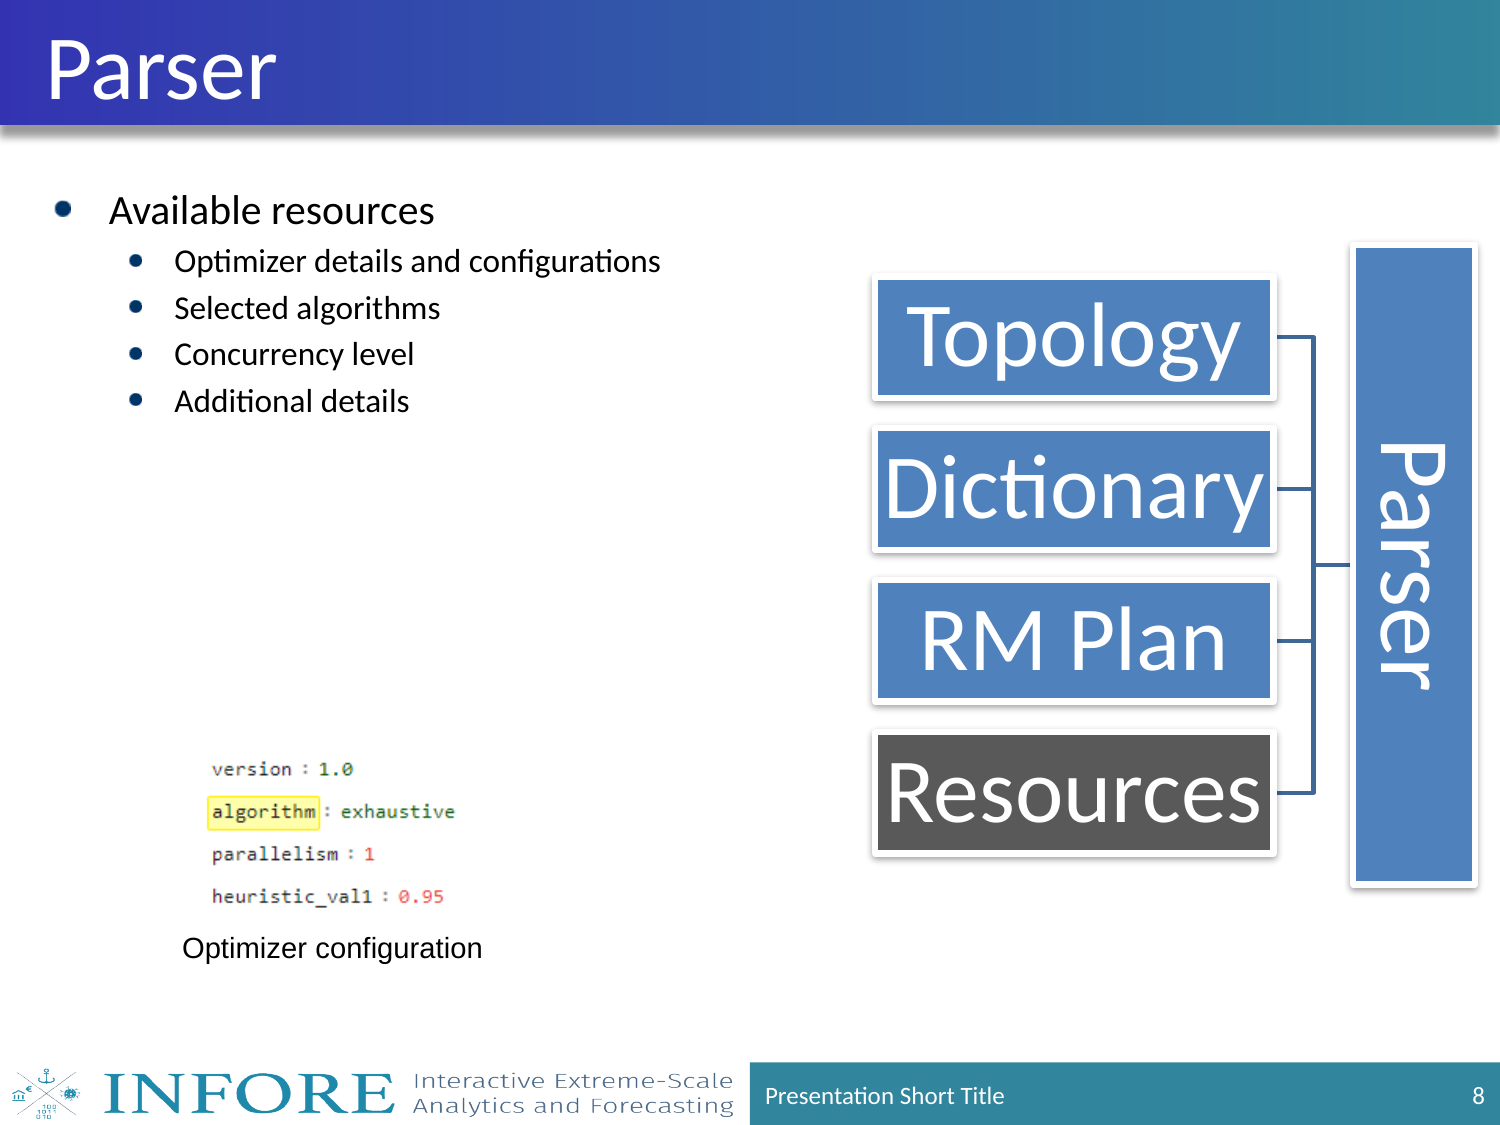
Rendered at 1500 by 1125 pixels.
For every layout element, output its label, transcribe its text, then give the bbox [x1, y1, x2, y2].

picture [127, 252, 142, 267]
picture [127, 298, 142, 313]
picture [127, 391, 142, 406]
picture [52, 198, 71, 217]
picture [0, 1062, 748, 1125]
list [874, 187, 1476, 943]
title Parser [0, 0, 1451, 126]
picture [187, 749, 479, 922]
slide_number 8 [1325, 1065, 1500, 1125]
picture [127, 345, 142, 360]
footer Presentation Short Title [750, 1065, 1325, 1125]
list Available resources Optimizer details and configurations Selected algorithms Concurrency level Additional details [37, 174, 738, 1006]
text_box Optimizer configuration [167, 921, 499, 972]
